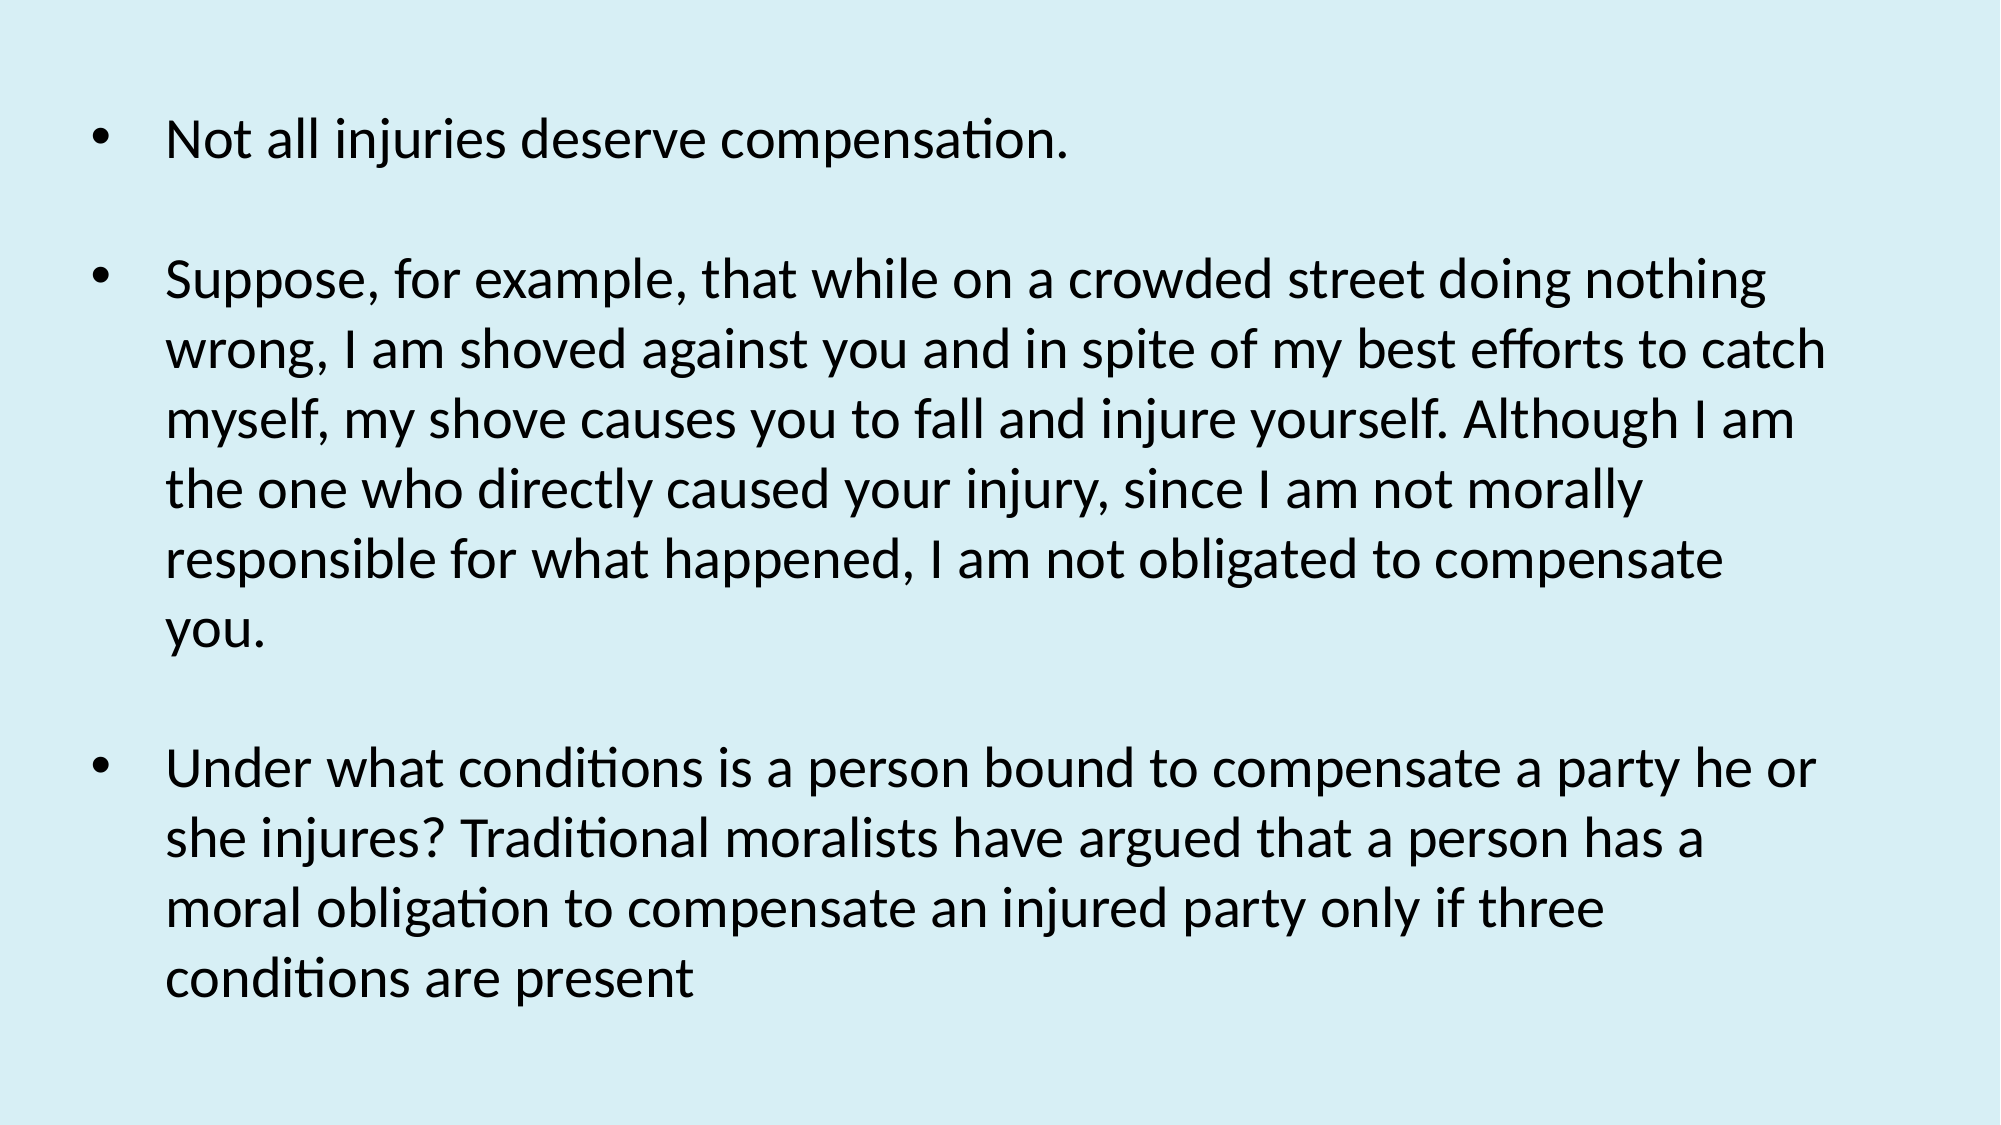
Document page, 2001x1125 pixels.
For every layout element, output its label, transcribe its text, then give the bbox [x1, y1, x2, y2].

text_box Not all injuries deserve compensation. Suppose, for example, that while on a crowded street doing nothing wrong, I am shoved against you and in spite of my best efforts to catch myself, my shove causes you to fall and injure yourself. Although I am the one who directly caused your injury, since I am not morally responsible for what happened, I am not obligated to compensate you. Under what conditions is a person bound to compensate a party he or she injures? Traditional moralists have argued that a person has a moral obligation to compensate an injured party only if three conditions are present [75, 92, 1852, 1017]
